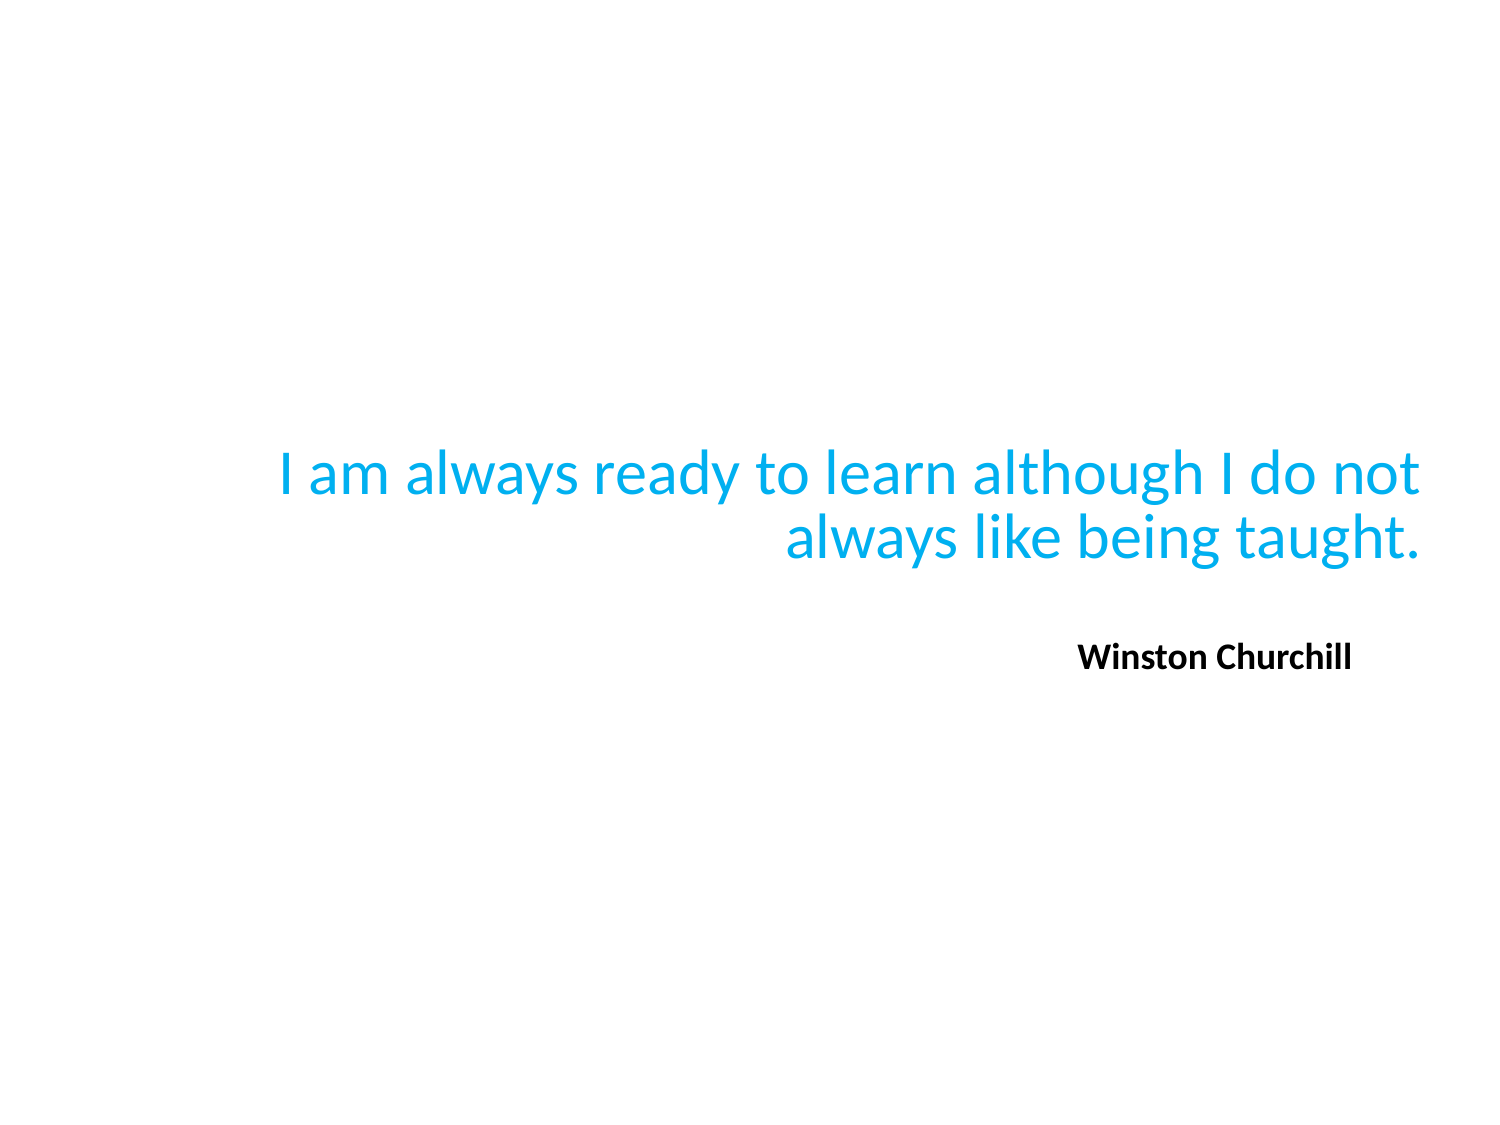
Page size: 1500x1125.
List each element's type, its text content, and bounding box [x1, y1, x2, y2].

title I am always ready to learn although I do not always like being taught. [137, 437, 1438, 713]
text_box Winston Churchill [1062, 624, 1500, 730]
